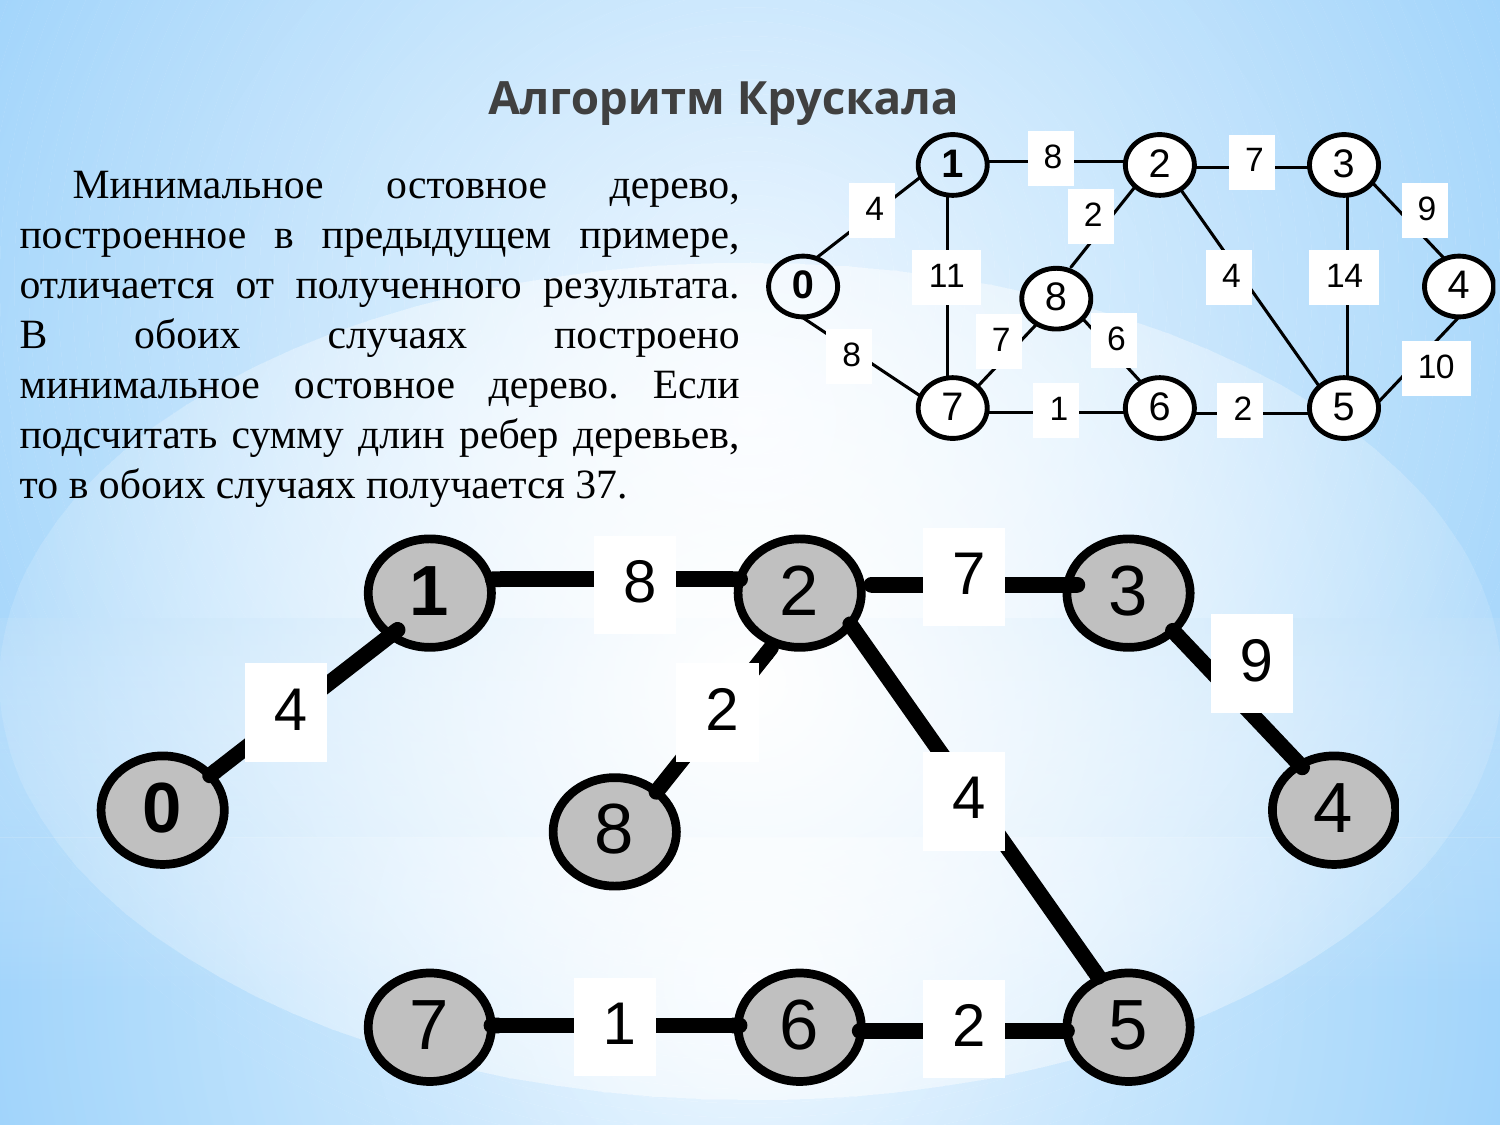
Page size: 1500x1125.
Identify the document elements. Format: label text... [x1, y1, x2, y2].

picture [88, 518, 1400, 1100]
list Алгоритм Крускала [194, 60, 1245, 149]
picture [761, 125, 1496, 451]
text_box Минимальное остовное дерево, построенное в предыдущем примере, отличается от полученного результата. В обоих случаях построено минимальное остовное дерево. Если подсчитать сумму длин ребер деревьев, то в обоих случаях получается 37. [4, 149, 755, 514]
